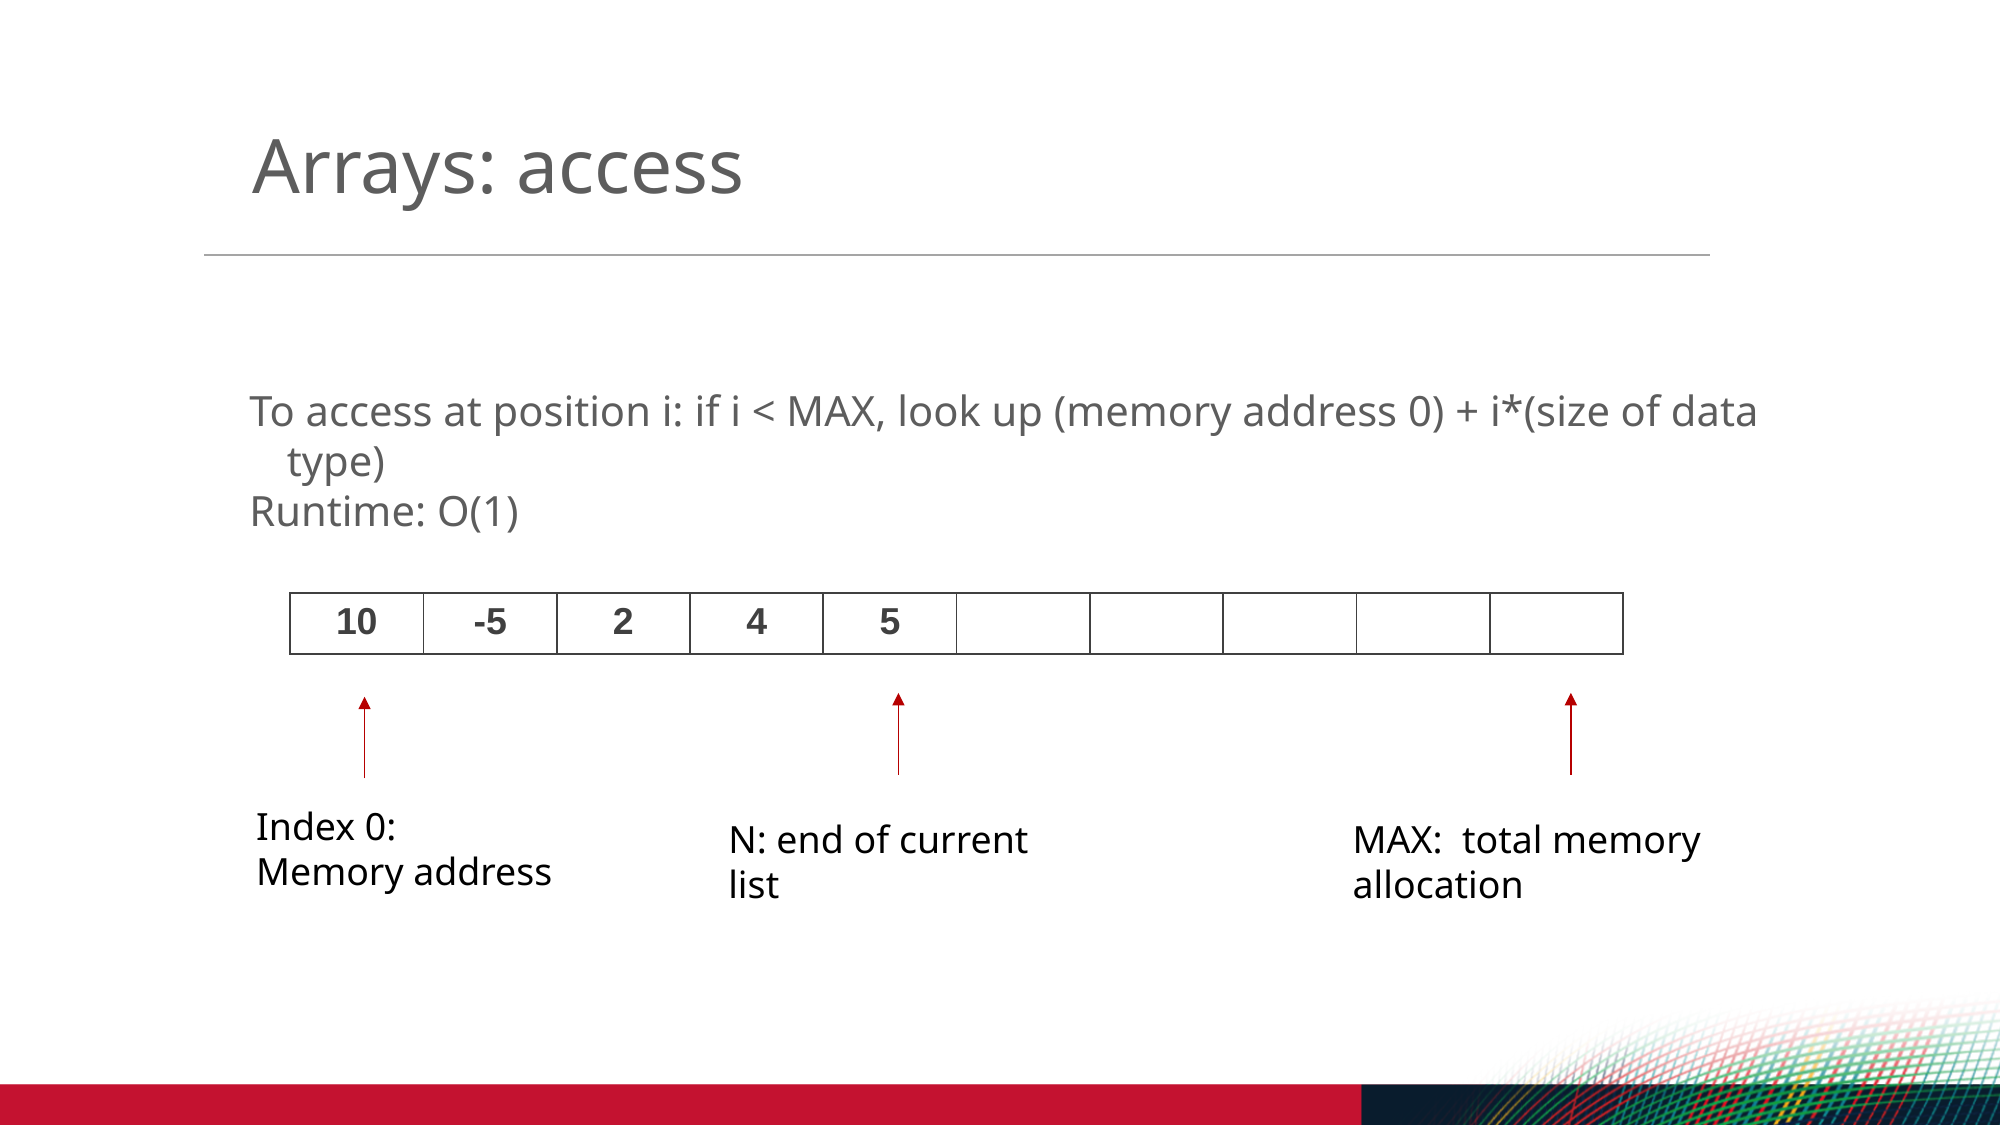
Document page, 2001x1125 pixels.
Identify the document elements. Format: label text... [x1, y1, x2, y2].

table_header -5 [424, 594, 556, 653]
table_header [1491, 594, 1622, 653]
text_box MAX: total memory allocation [1338, 808, 1891, 914]
table_header [1357, 594, 1489, 653]
list To access at position i: if i < MAX, look up (memory address 0) + i*(size of data type) Runtime: O(1) [204, 377, 1818, 870]
table_header 10 [291, 594, 423, 653]
table_header [1224, 594, 1356, 653]
text_box Index 0: Memory address [241, 795, 588, 946]
text_box N: end of current list [713, 808, 1086, 914]
table_header [957, 594, 1089, 653]
table_header 2 [558, 594, 689, 653]
picture [0, 958, 2000, 1125]
list Arrays: access [204, 116, 1170, 223]
table_header 4 [691, 594, 822, 653]
table_header 5 [824, 594, 956, 653]
table_header [1091, 594, 1222, 653]
